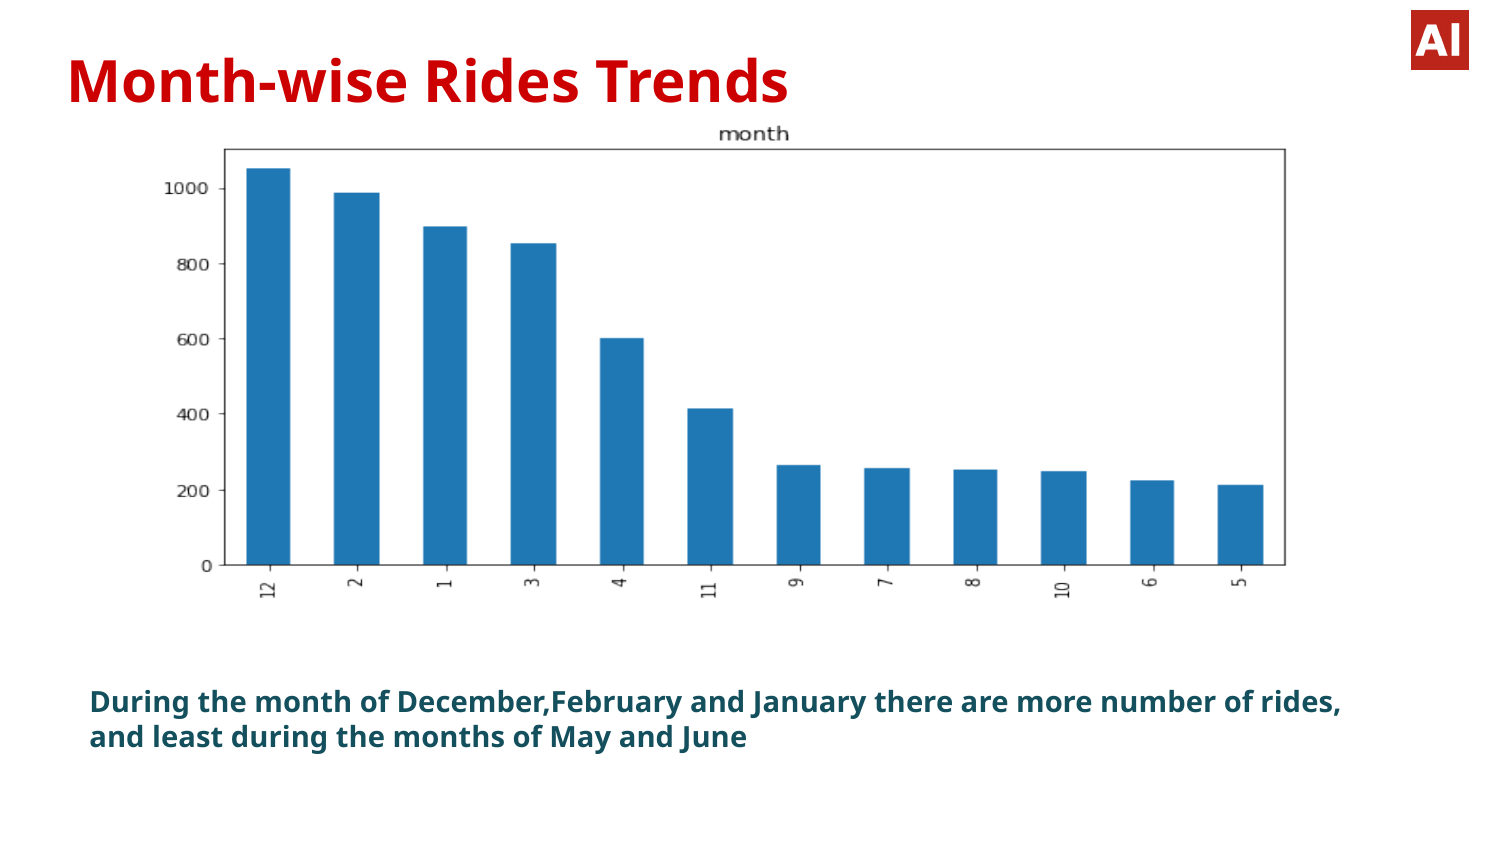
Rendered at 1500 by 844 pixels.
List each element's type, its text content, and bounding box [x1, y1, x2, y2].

picture [1411, 10, 1469, 70]
text_box During the month of December,February and January there are more number of rides, and least during the months of May and June [74, 668, 1364, 816]
picture [149, 115, 1298, 606]
title Month-wise Rides Trends [51, 29, 1449, 167]
